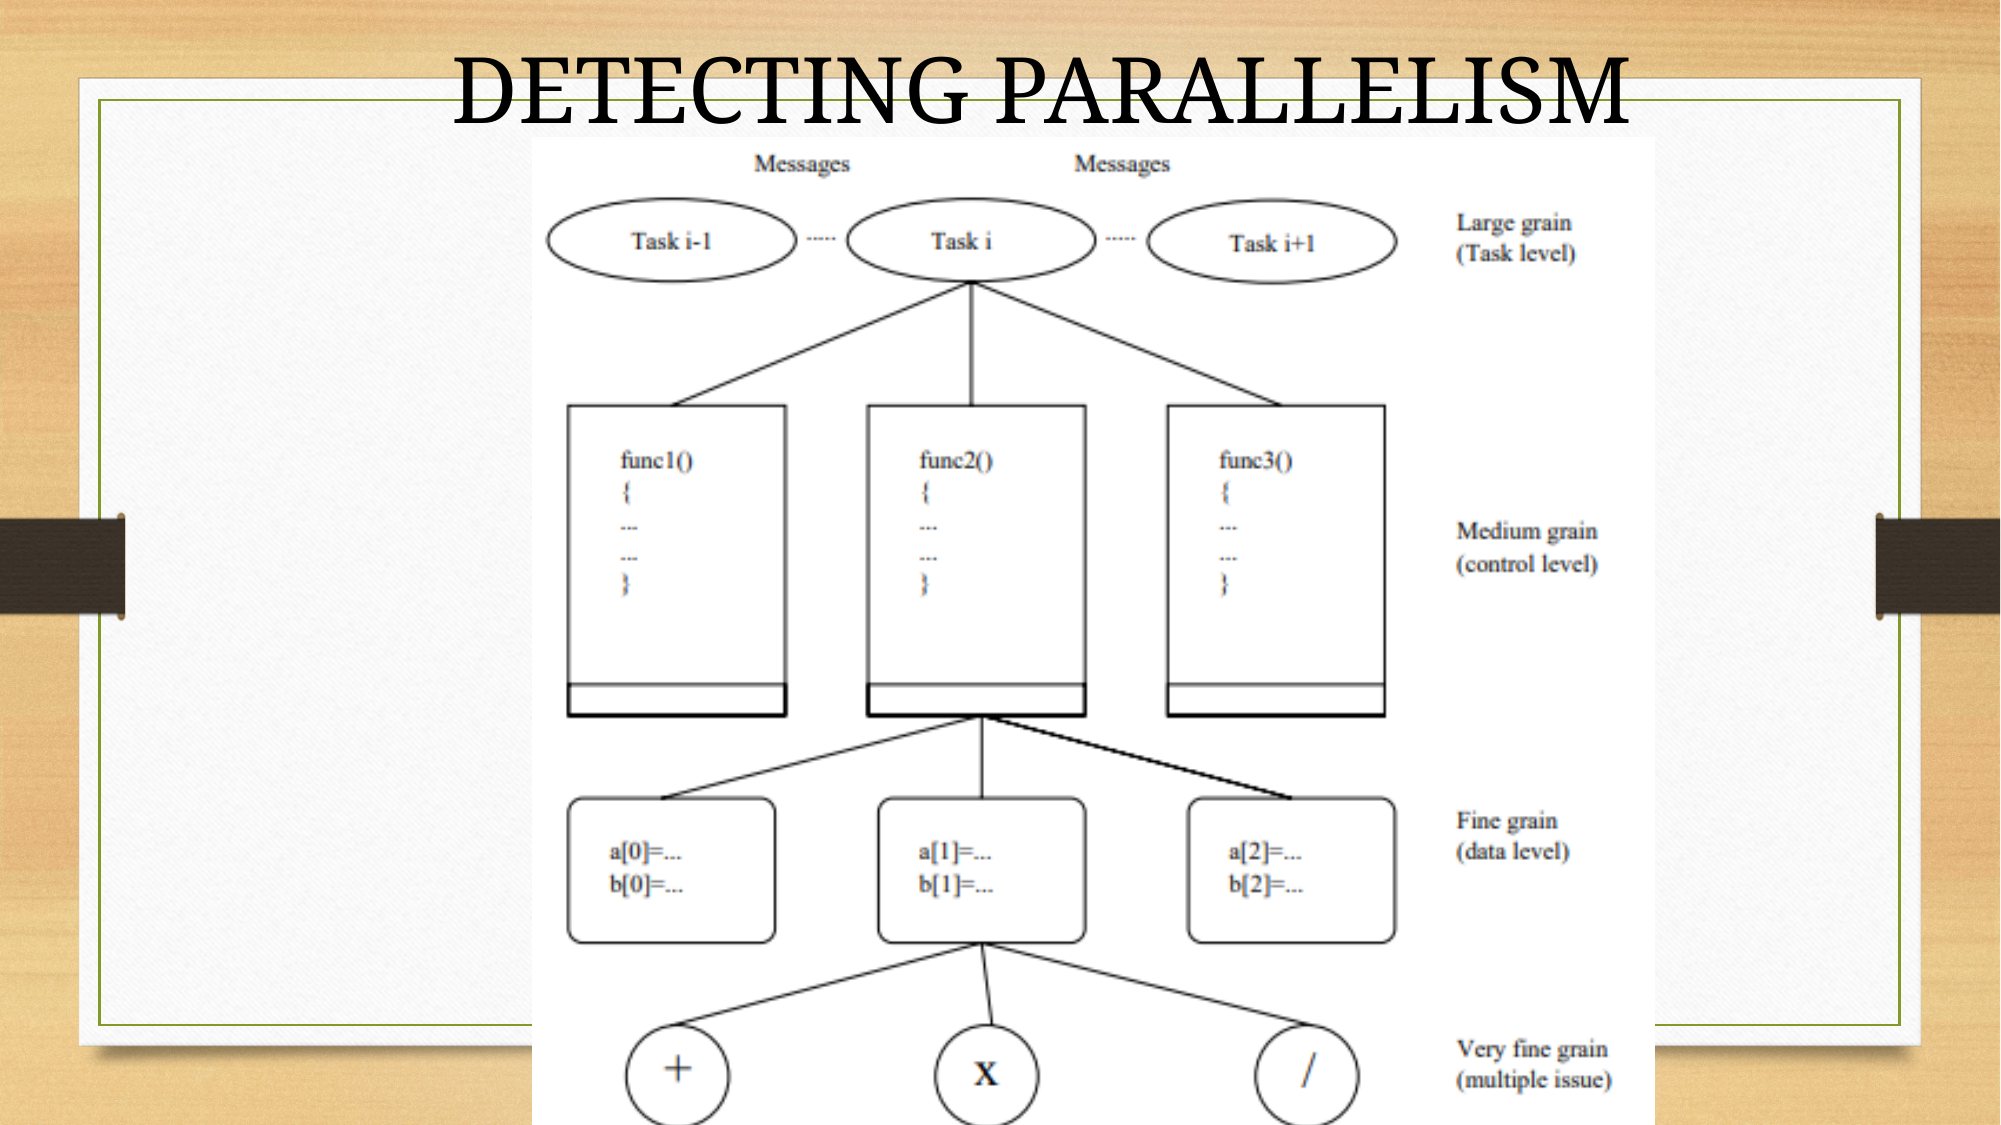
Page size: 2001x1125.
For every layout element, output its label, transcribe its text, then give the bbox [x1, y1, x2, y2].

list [532, 137, 1656, 1125]
picture [0, 0, 2001, 1125]
title DETECTING PARALLELISM [403, 19, 1682, 154]
